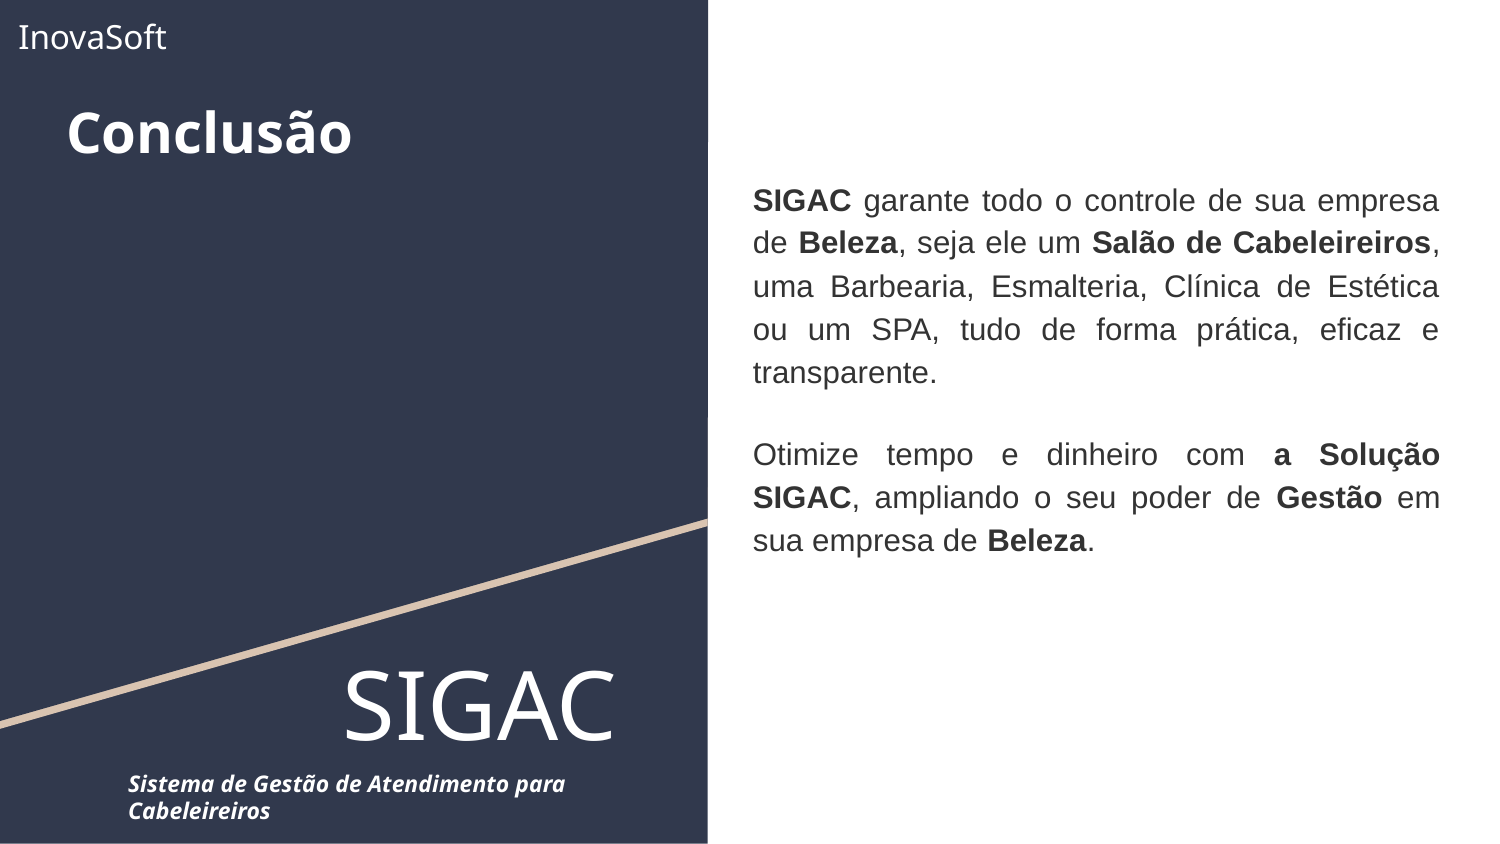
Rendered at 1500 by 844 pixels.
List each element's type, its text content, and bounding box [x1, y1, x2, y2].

list SIGAC garante todo o controle de sua empresa de Beleza, seja ele um Salão de Cabeleireiros, uma Barbearia, Esmalteria, Clínica de Estética ou um SPA, tudo de forma prática, eficaz e transparente. Otimize tempo e dinheiro com a Solução SIGAC, ampliando o seu poder de Gestão em sua empresa de Beleza. [738, 82, 1456, 755]
title Conclusão [51, 82, 660, 494]
text_box InovaSoft [3, 1, 236, 58]
text_box Sistema de Gestão de Atendimento para Cabeleireiros [113, 754, 696, 824]
text_box SIGAC [327, 629, 696, 754]
